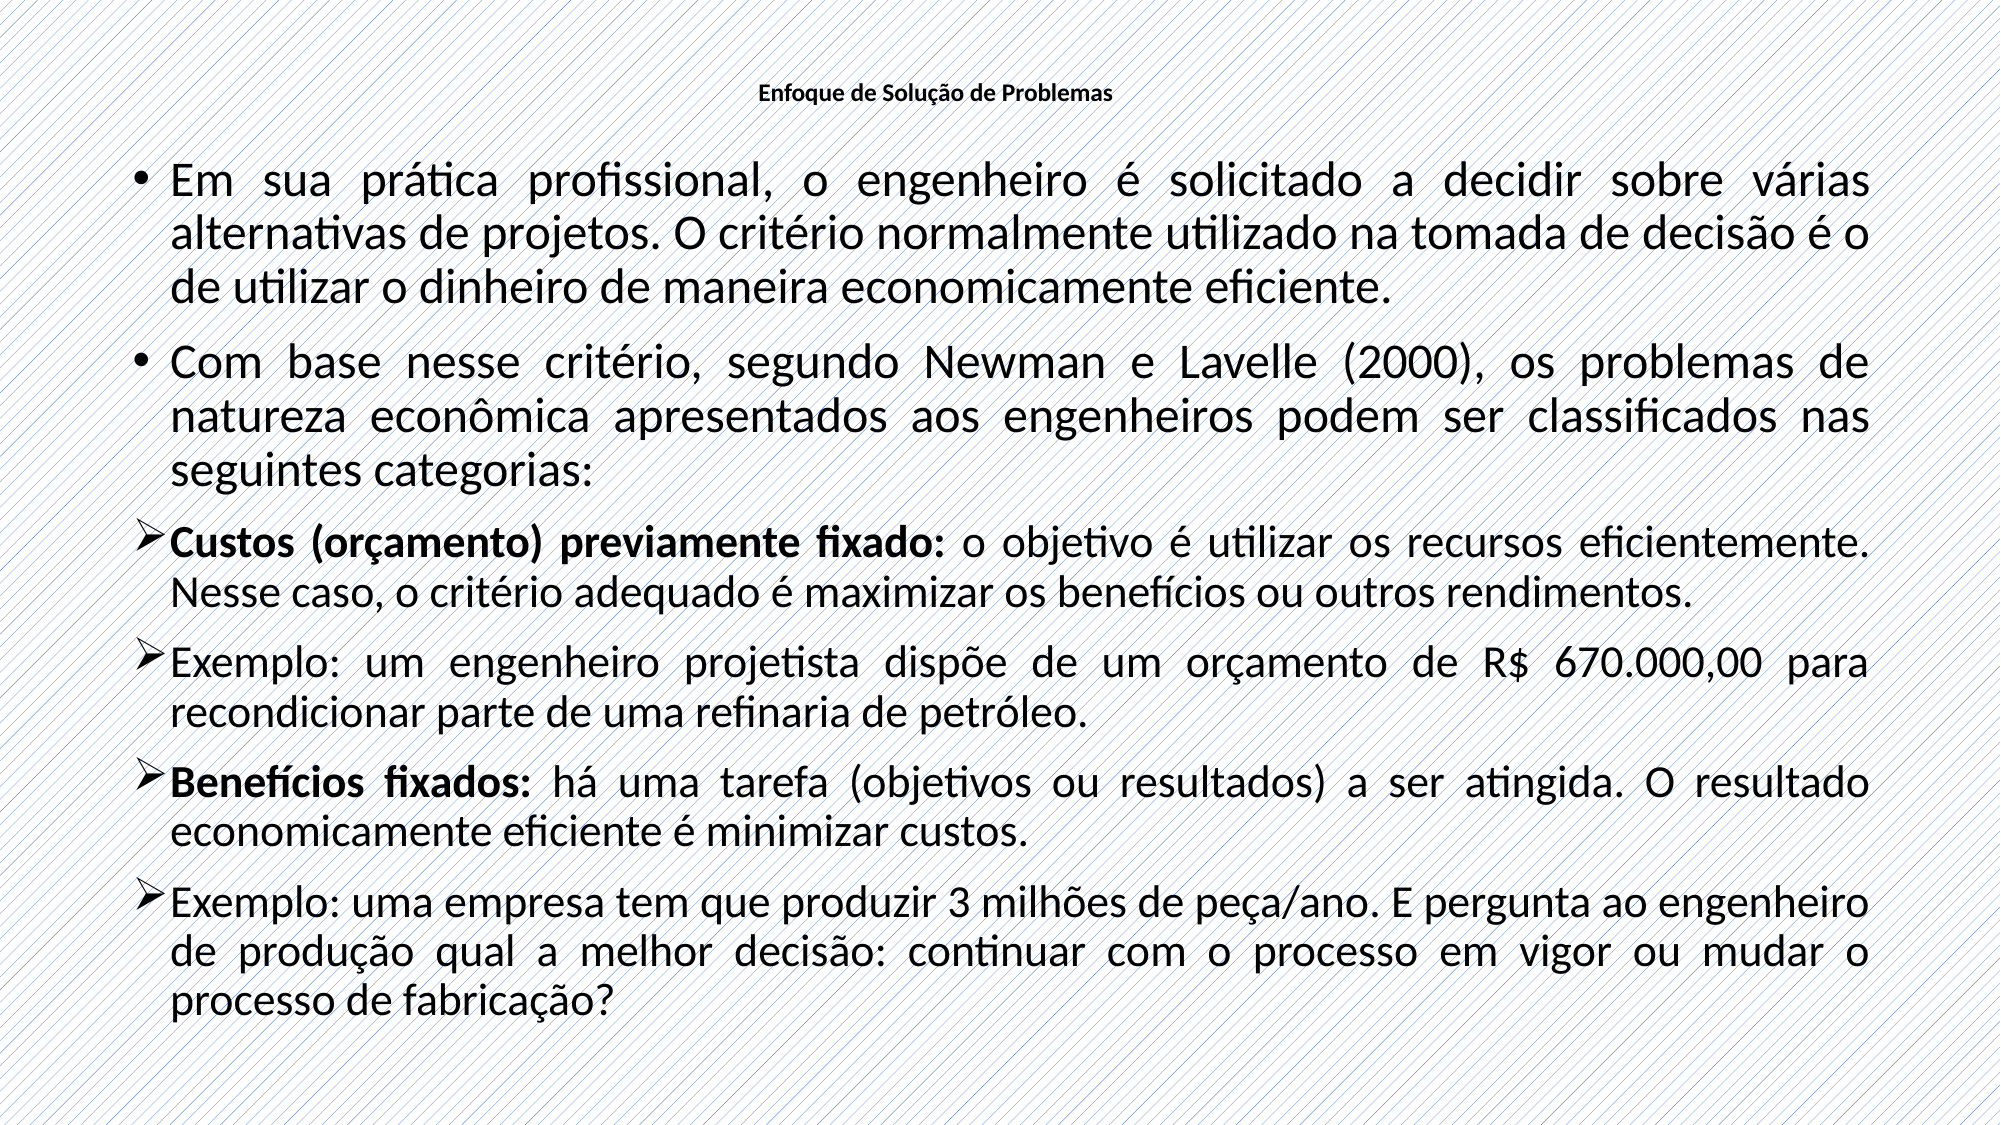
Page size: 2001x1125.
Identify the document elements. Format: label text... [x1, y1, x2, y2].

list Em sua prática profissional, o engenheiro é solicitado a decidir sobre várias alternativas de projetos. O critério normalmente utilizado na tomada de decisão é o de utilizar o dinheiro de maneira economicamente eficiente. Com base nesse critério, segundo Newman e Lavelle (2000), os problemas de natureza econômica apresentados aos engenheiros podem ser classificados nas seguintes categorias: Custos (orçamento) previamente fixado: o objetivo é utilizar os recursos eficientemente. Nesse caso, o critério adequado é maximizar os benefícios ou outros rendimentos. Exemplo: um engenheiro projetista dispõe de um orçamento de R$ 670.000,00 para recondicionar parte de uma refinaria de petróleo. Benefícios fixados: há uma tarefa (objetivos ou resultados) a ser atingida. O resultado economicamente eficiente é minimizar custos. Exemplo: uma empresa tem que produzir 3 milhões de peça/ano. E pergunta ao engenheiro de produção qual a melhor decisão: continuar com o processo em vigor ou mudar o processo de fabricação? [117, 145, 1888, 1082]
title Enfoque de Solução de Problemas [152, 43, 1725, 145]
